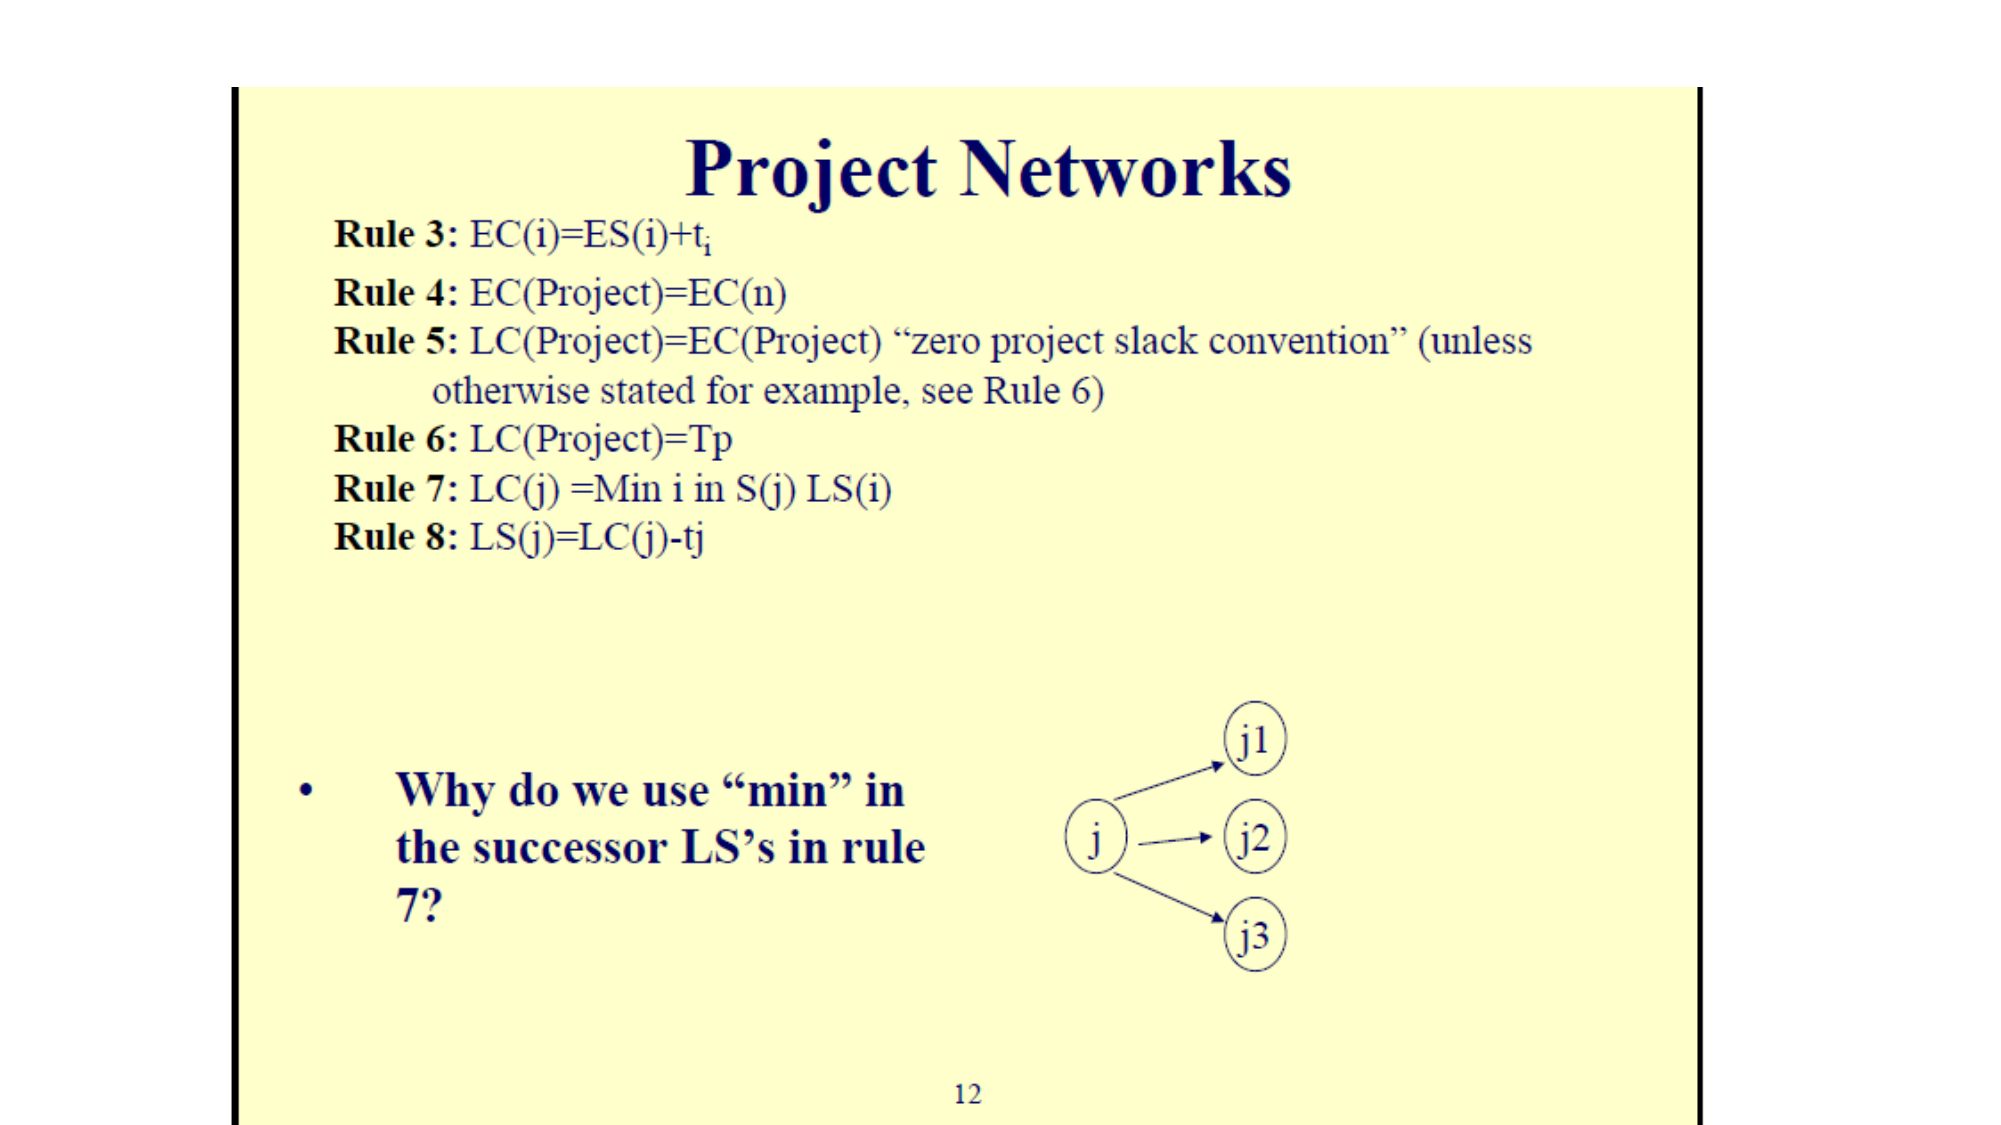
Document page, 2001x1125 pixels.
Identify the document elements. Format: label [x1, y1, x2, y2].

list [0, 87, 1834, 1125]
